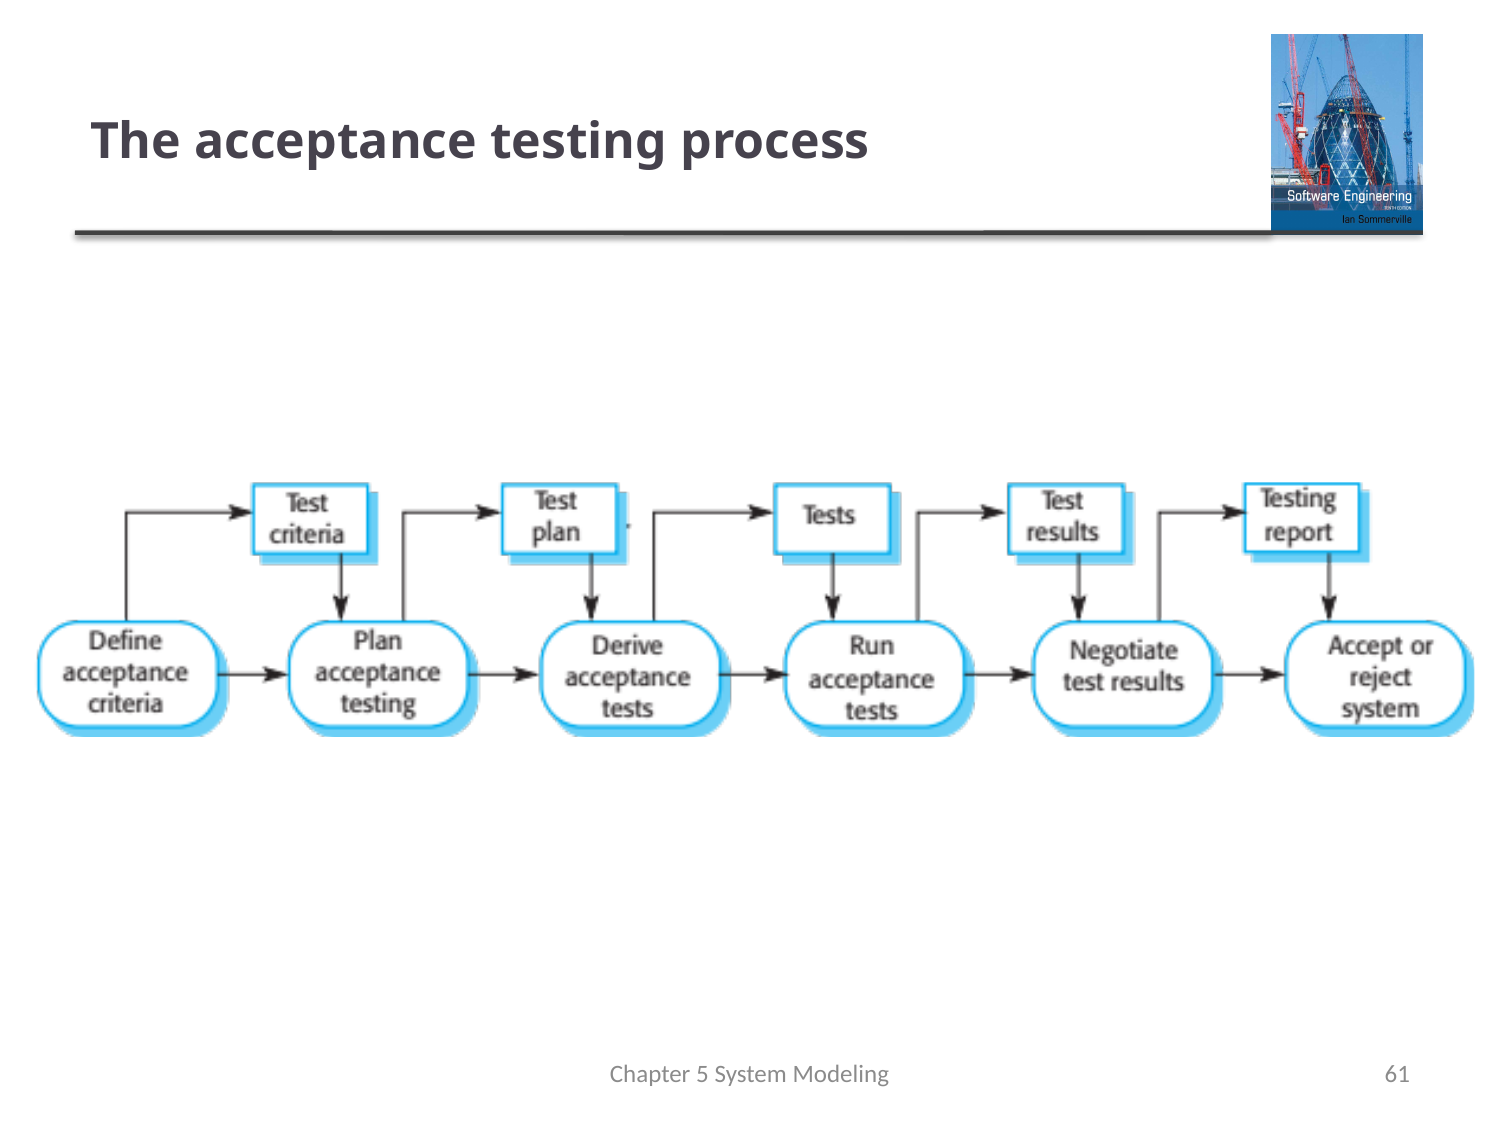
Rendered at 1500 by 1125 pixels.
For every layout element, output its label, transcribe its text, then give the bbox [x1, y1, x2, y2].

title The acceptance testing process [74, 44, 1272, 233]
footer Chapter 5 System Modeling [512, 1042, 988, 1103]
picture [30, 481, 1475, 737]
picture [1271, 34, 1423, 230]
slide_number 61 [1074, 1042, 1425, 1103]
